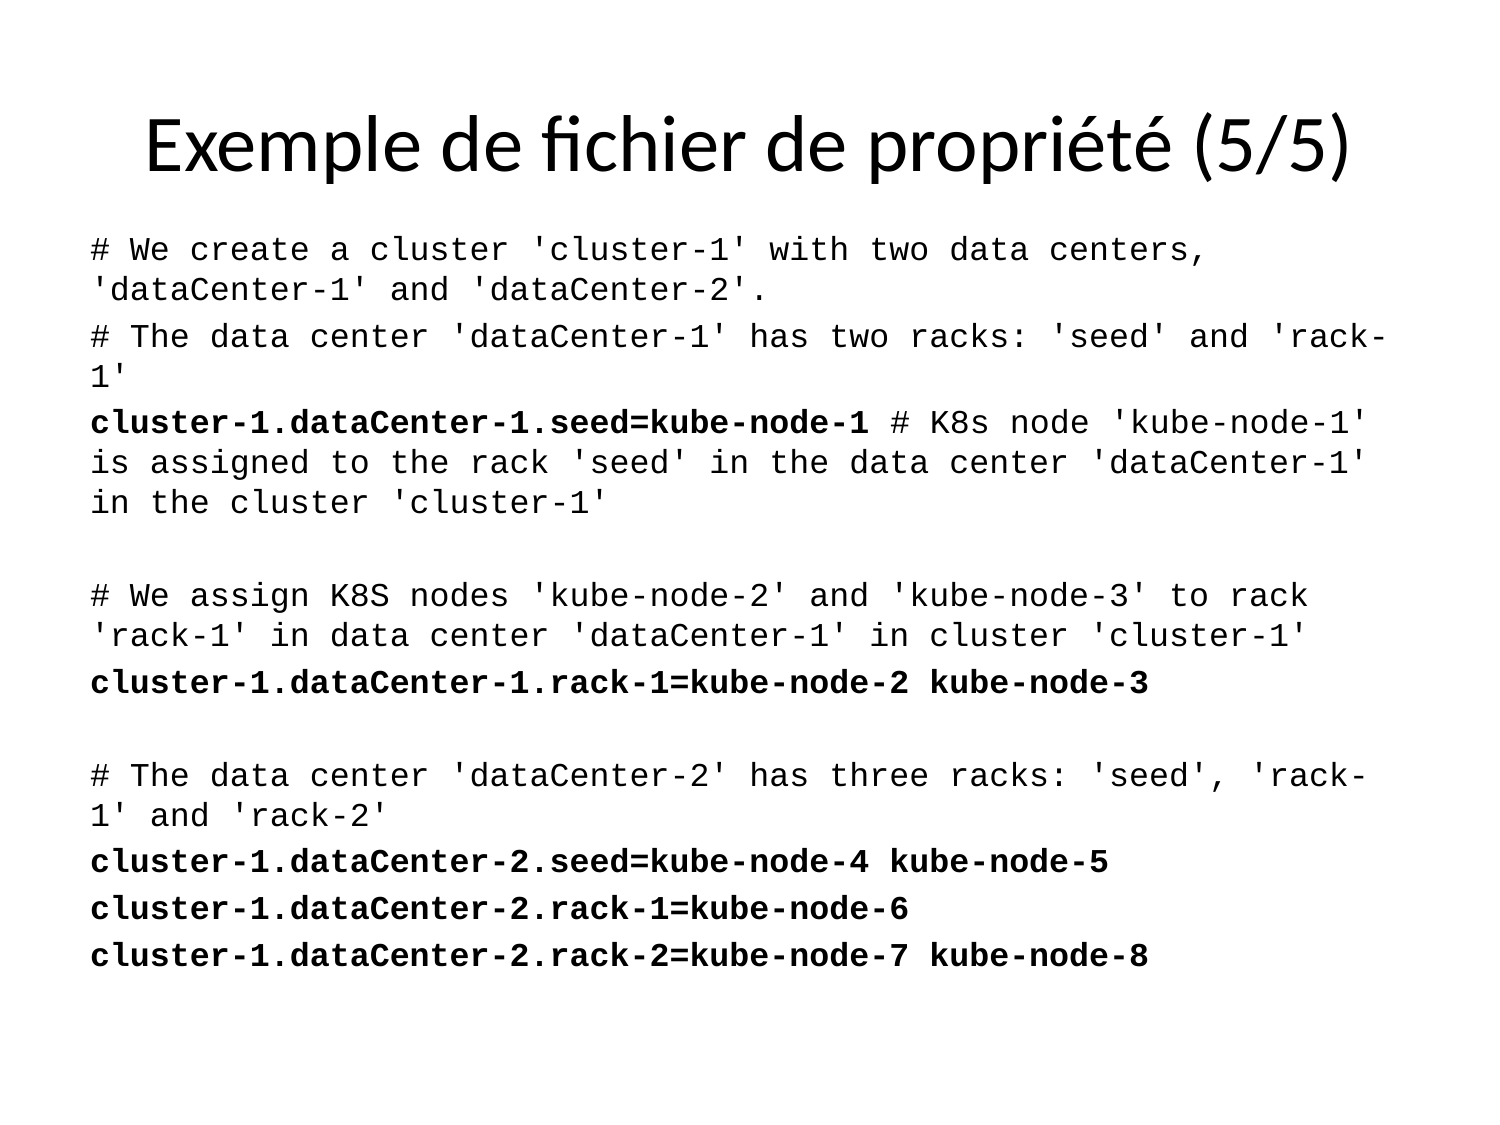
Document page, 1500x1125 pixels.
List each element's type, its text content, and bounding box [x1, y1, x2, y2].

title Exemple de fichier de propriété (5/5) [75, 45, 1425, 219]
list # We create a cluster 'cluster-1' with two data centers, 'dataCenter-1' and 'dataCenter-2'. # The data center 'dataCenter-1' has two racks: 'seed' and 'rack-1' cluster-1.dataCenter-1.seed=kube-node-1 # K8s node 'kube-node-1' is assigned to the rack 'seed' in the data center 'dataCenter-1' in the cluster 'cluster-1' # We assign K8S nodes 'kube-node-2' and 'kube-node-3' to rack 'rack-1' in data center 'dataCenter-1' in cluster 'cluster-1' cluster-1.dataCenter-1.rack-1=kube-node-2 kube-node-3 # The data center 'dataCenter-2' has three racks: 'seed', 'rack-1' and 'rack-2' cluster-1.dataCenter-2.seed=kube-node-4 kube-node-5 cluster-1.dataCenter-2.rack-1=kube-node-6 cluster-1.dataCenter-2.rack-2=kube-node-7 kube-node-8 [75, 219, 1425, 1005]
